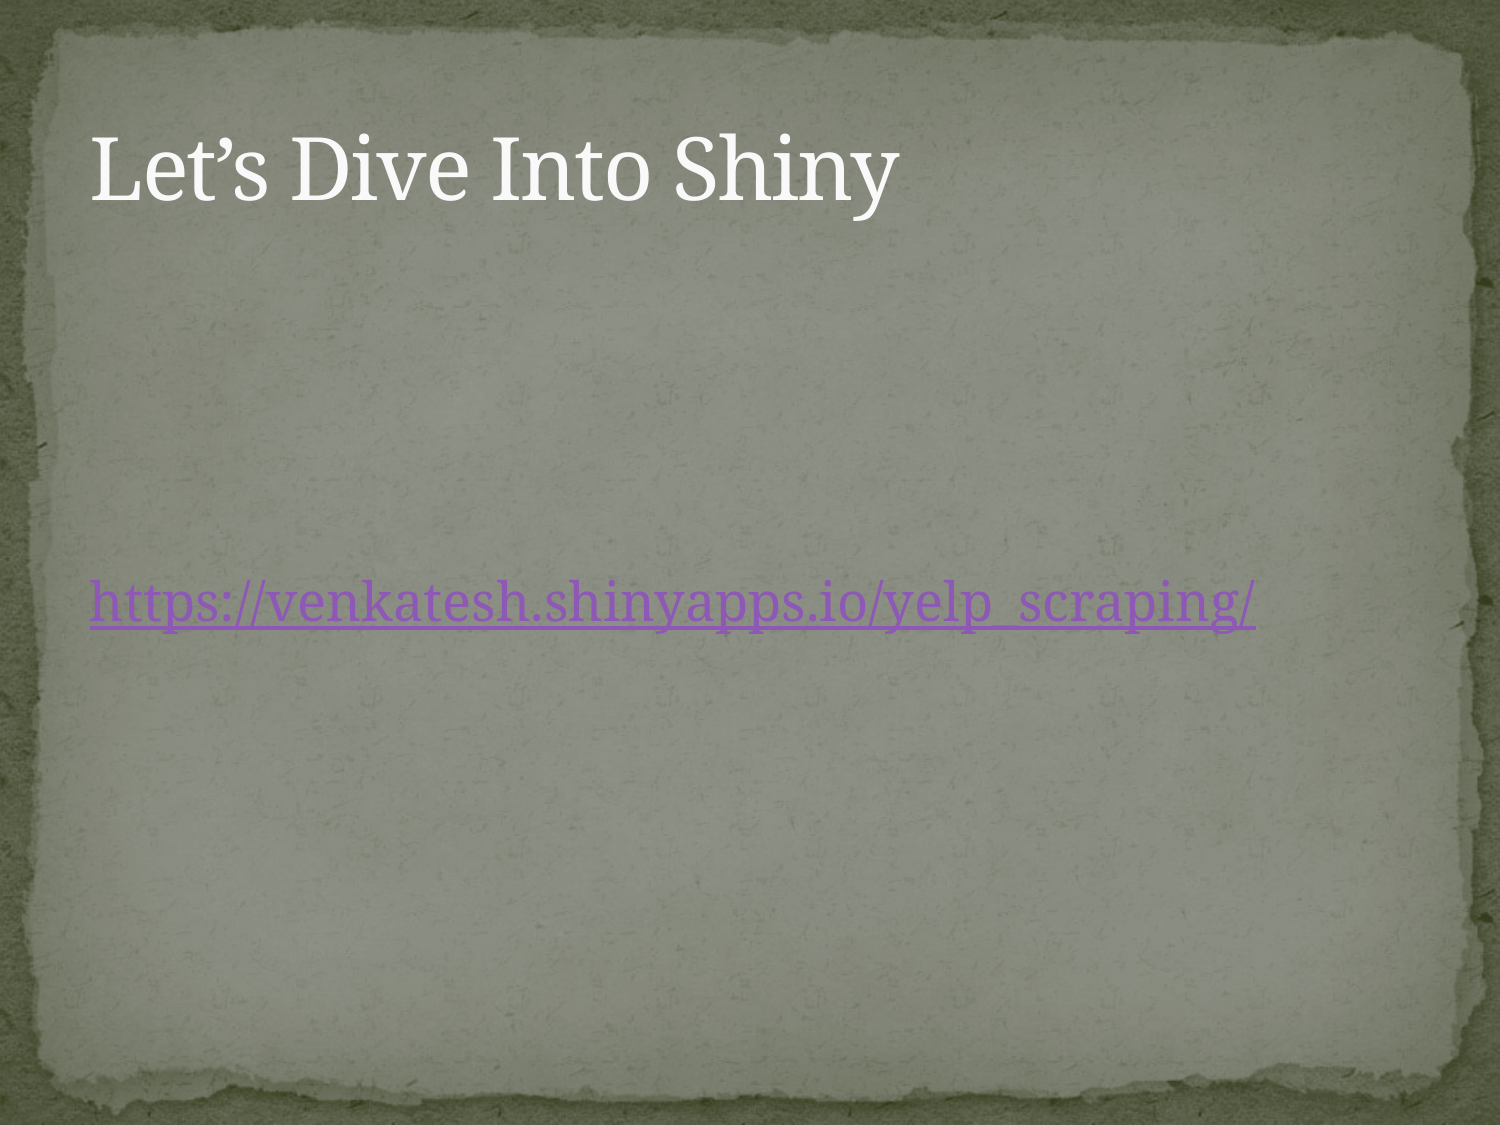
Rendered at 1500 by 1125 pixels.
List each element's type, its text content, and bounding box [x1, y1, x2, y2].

title Let’s Dive Into Shiny [74, 24, 1425, 225]
list https://venkatesh.shinyapps.io/yelp_scraping/ [75, 249, 1425, 1000]
